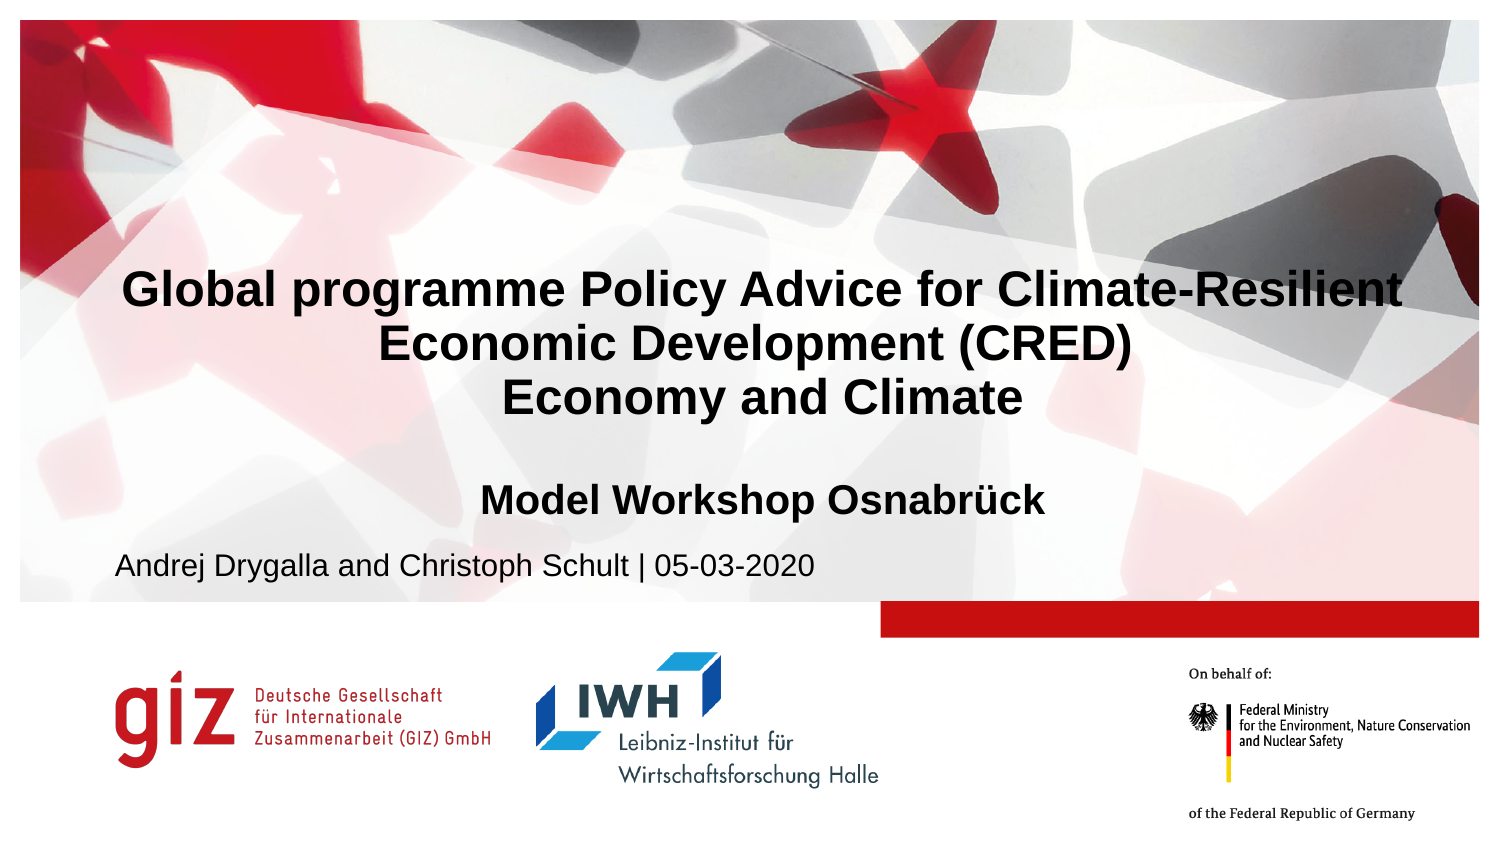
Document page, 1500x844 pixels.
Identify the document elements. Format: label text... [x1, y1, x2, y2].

picture [1158, 640, 1500, 844]
picture [521, 640, 889, 807]
title Global programme Policy Advice for Climate-Resilient Economic Development (CRED) Economy and Climate Model Workshop Osnabrück [114, 261, 1423, 547]
picture [112, 667, 492, 772]
picture [20, 20, 1480, 602]
list Andrej Drygalla and Christoph Schult | 05-03-2020 [114, 547, 1423, 584]
